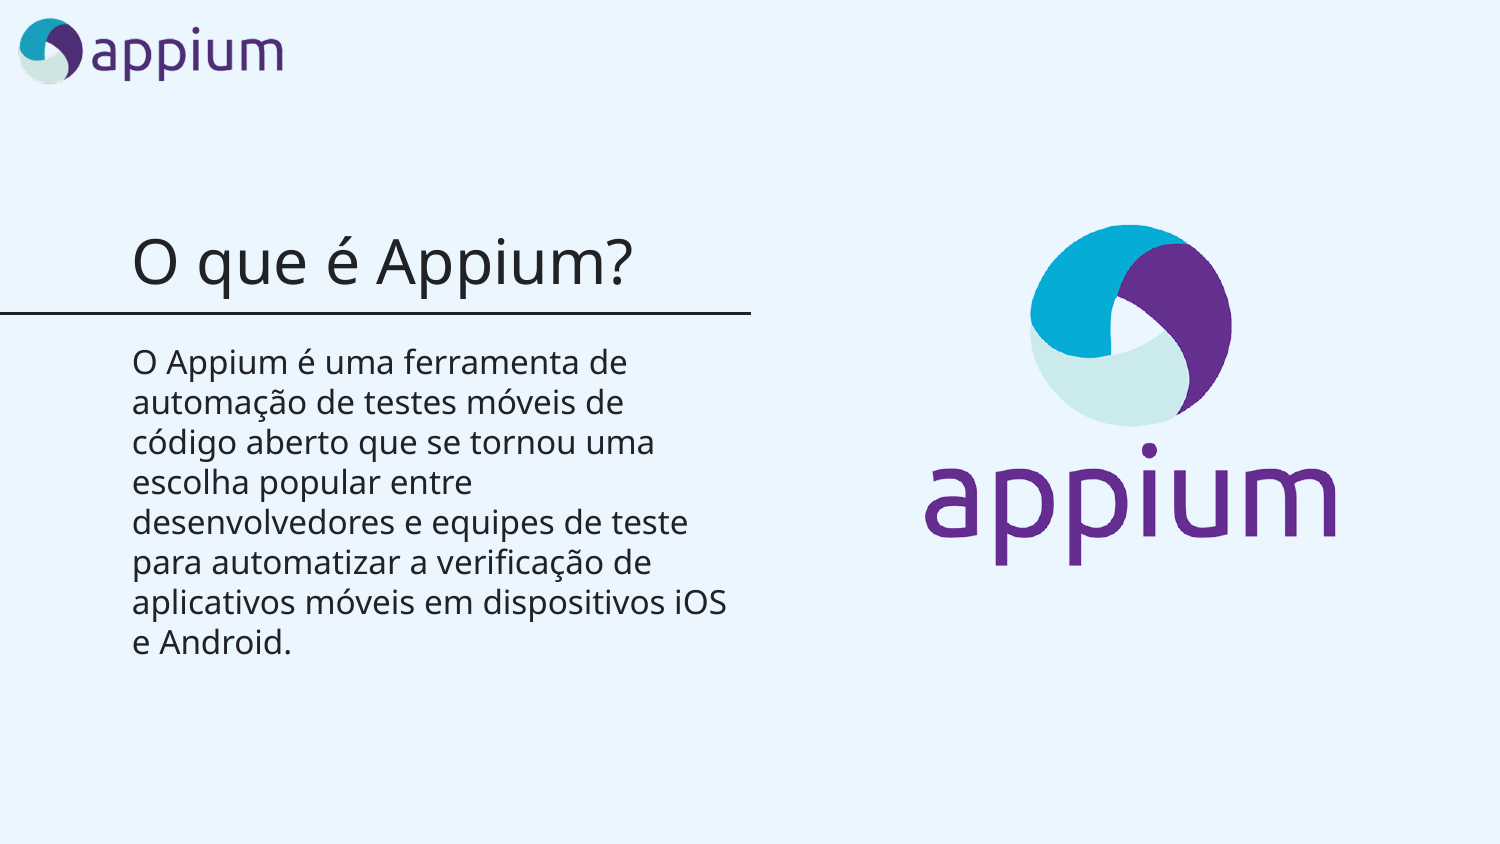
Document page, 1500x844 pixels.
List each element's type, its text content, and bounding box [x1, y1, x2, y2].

title O que é Appium? [116, 207, 750, 302]
picture [12, 14, 290, 87]
list O Appium é uma ferramenta de automação de testes móveis de código aberto que se tornou uma escolha popular entre desenvolvedores e equipes de teste para automatizar a verificação de aplicativos móveis em dispositivos iOS e Android. [116, 326, 750, 637]
picture [826, 207, 1434, 583]
